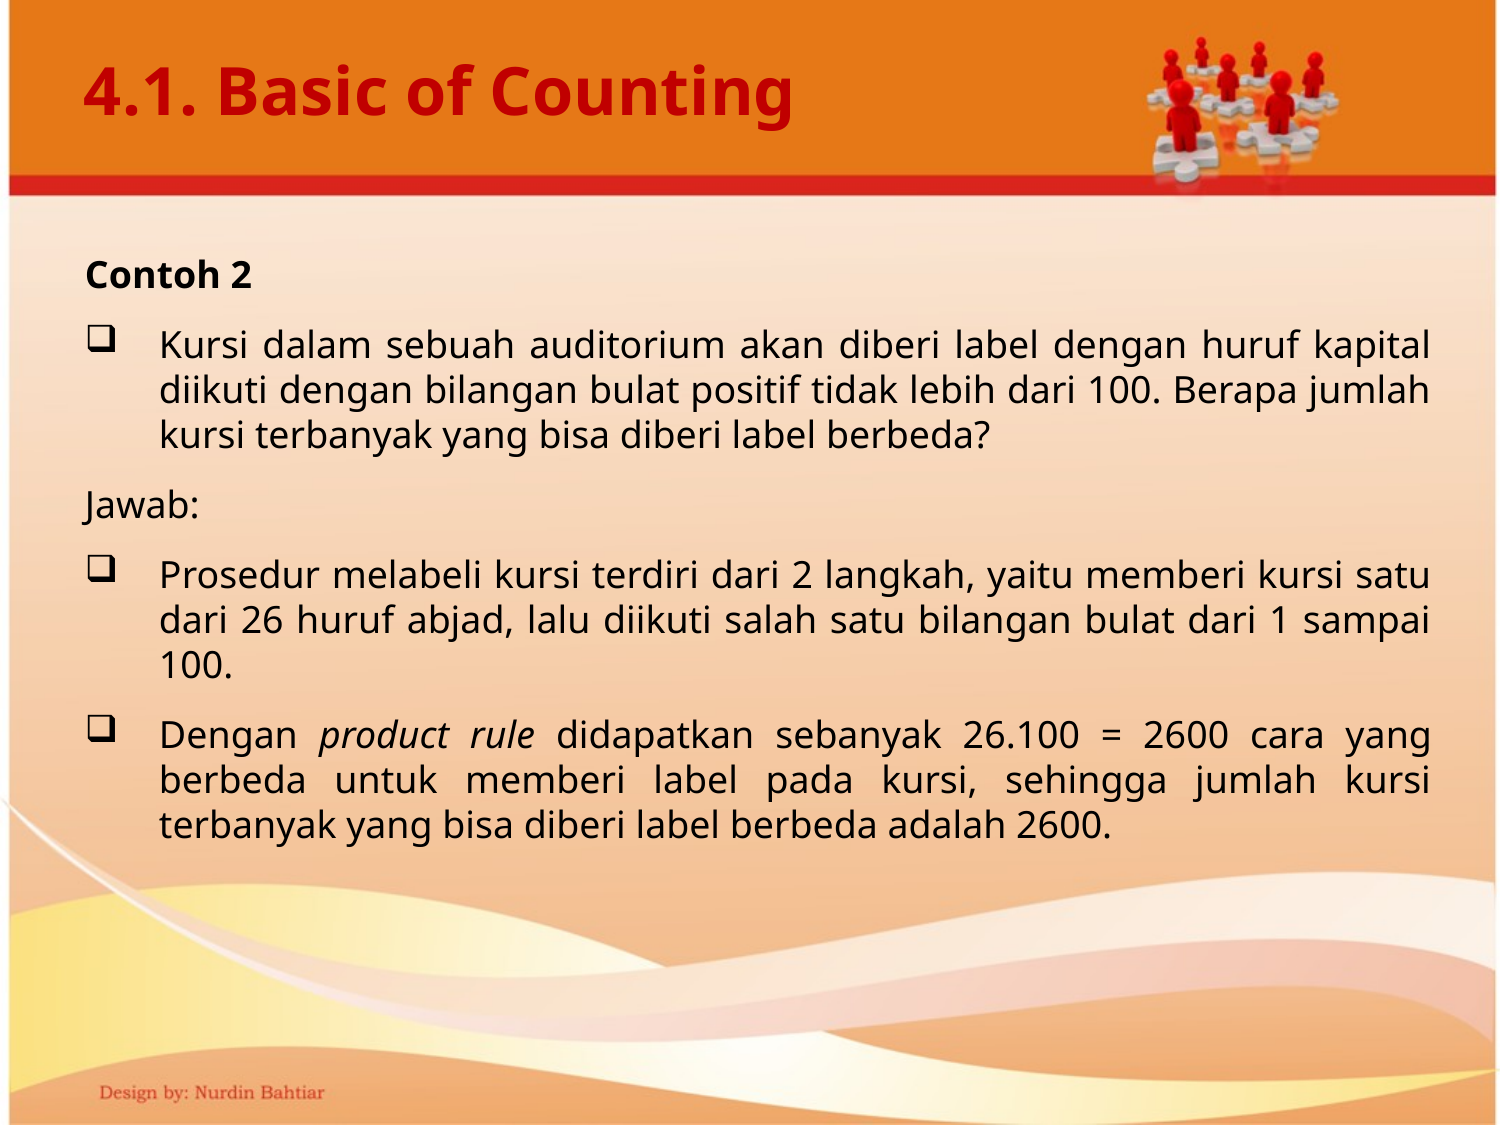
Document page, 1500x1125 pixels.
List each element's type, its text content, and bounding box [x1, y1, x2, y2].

title 4.1. Basic of Counting [70, 23, 1406, 160]
text_box Contoh 2 Kursi dalam sebuah auditorium akan diberi label dengan huruf kapital diikuti dengan bilangan bulat positif tidak lebih dari 100. Berapa jumlah kursi terbanyak yang bisa diberi label berbeda? Jawab: Prosedur melabeli kursi terdiri dari 2 langkah, yaitu memberi kursi satu dari 26 huruf abjad, lalu diikuti salah satu bilangan bulat dari 1 sampai 100. Dengan product rule didapatkan sebanyak 26.100 = 2600 cara yang berbeda untuk memberi label pada kursi, sehingga jumlah kursi terbanyak yang bisa diberi label berbeda adalah 2600. [70, 243, 1447, 854]
picture [0, 0, 1500, 1125]
